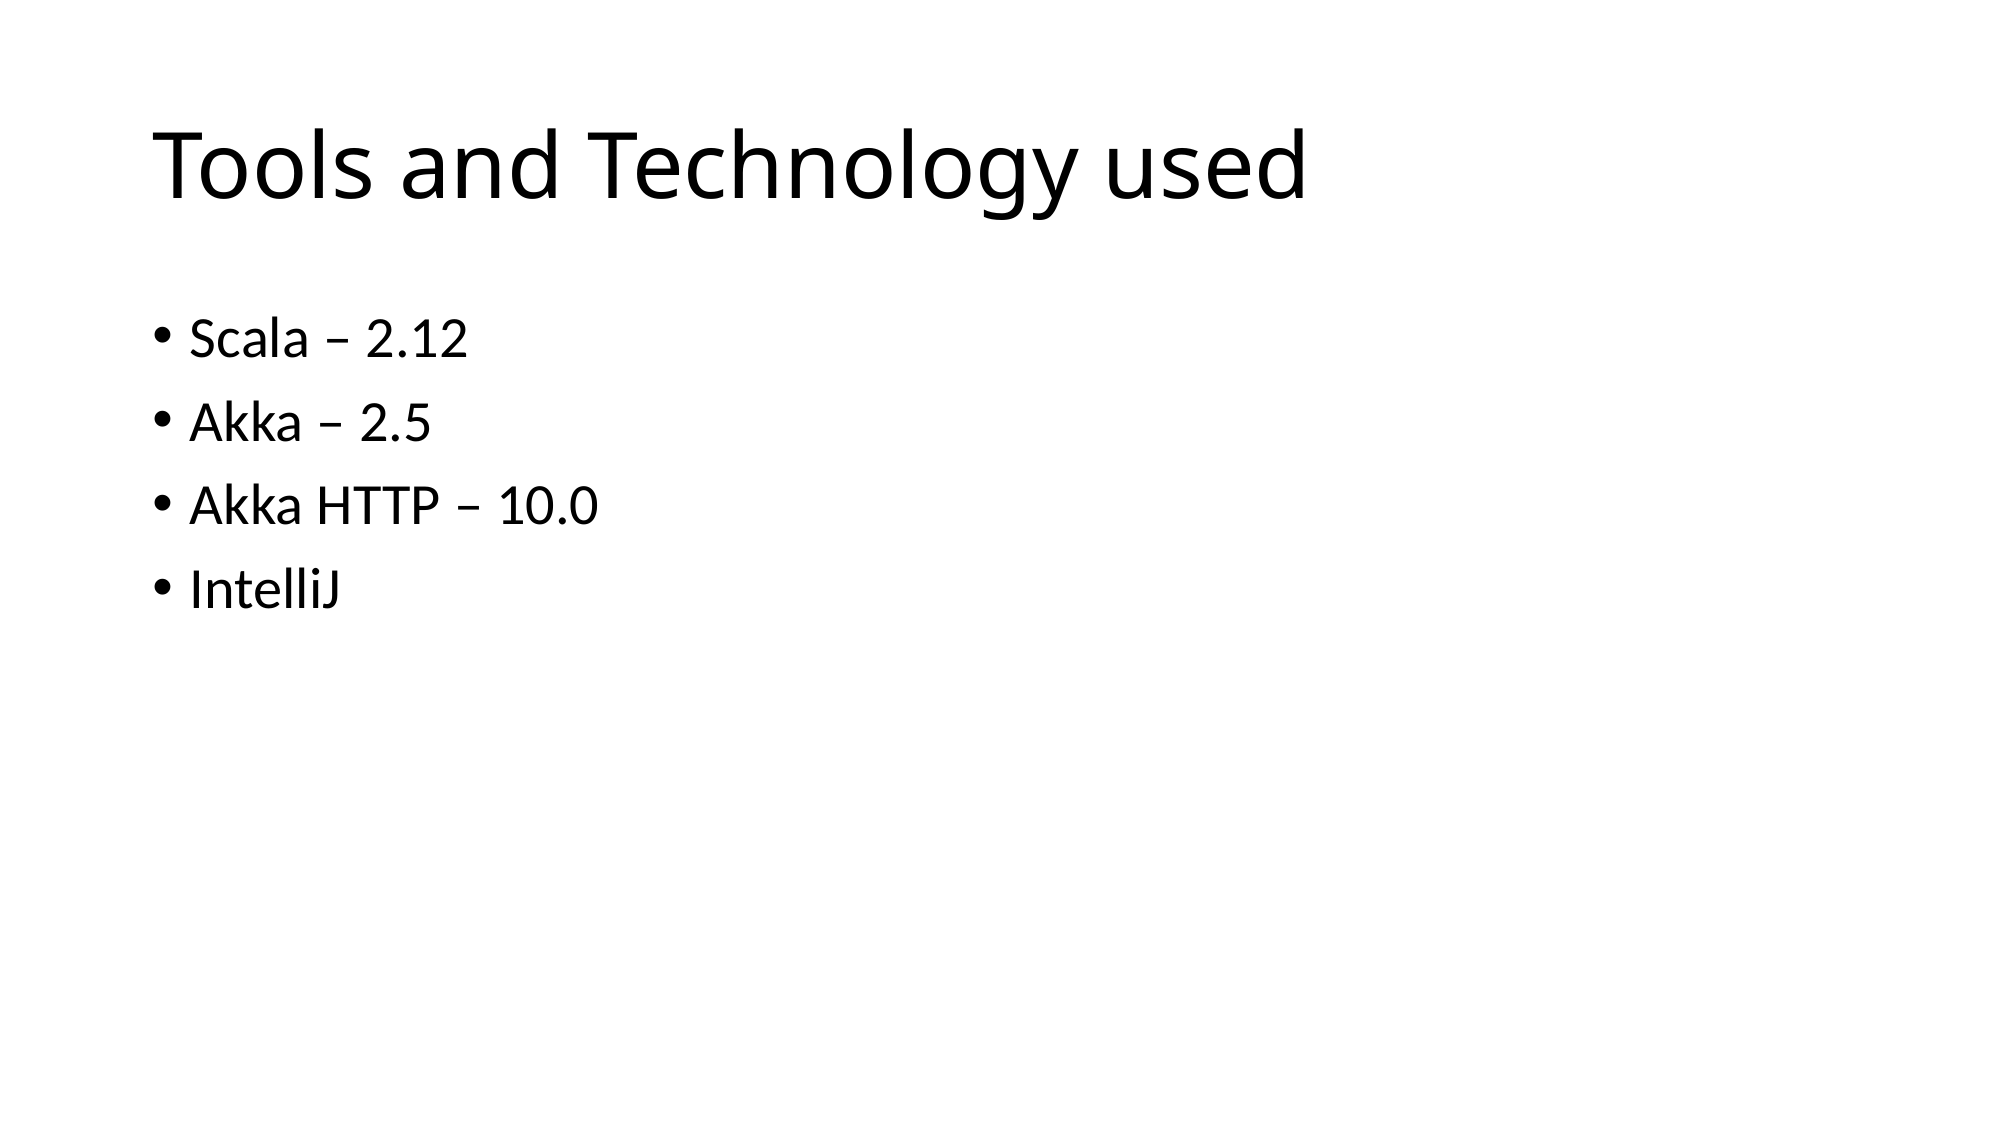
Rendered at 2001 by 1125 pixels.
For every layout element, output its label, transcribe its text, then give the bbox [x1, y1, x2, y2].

list Scala – 2.12 Akka – 2.5 Akka HTTP – 10.0 IntelliJ [137, 299, 1863, 1014]
title Tools and Technology used [137, 59, 1863, 278]
